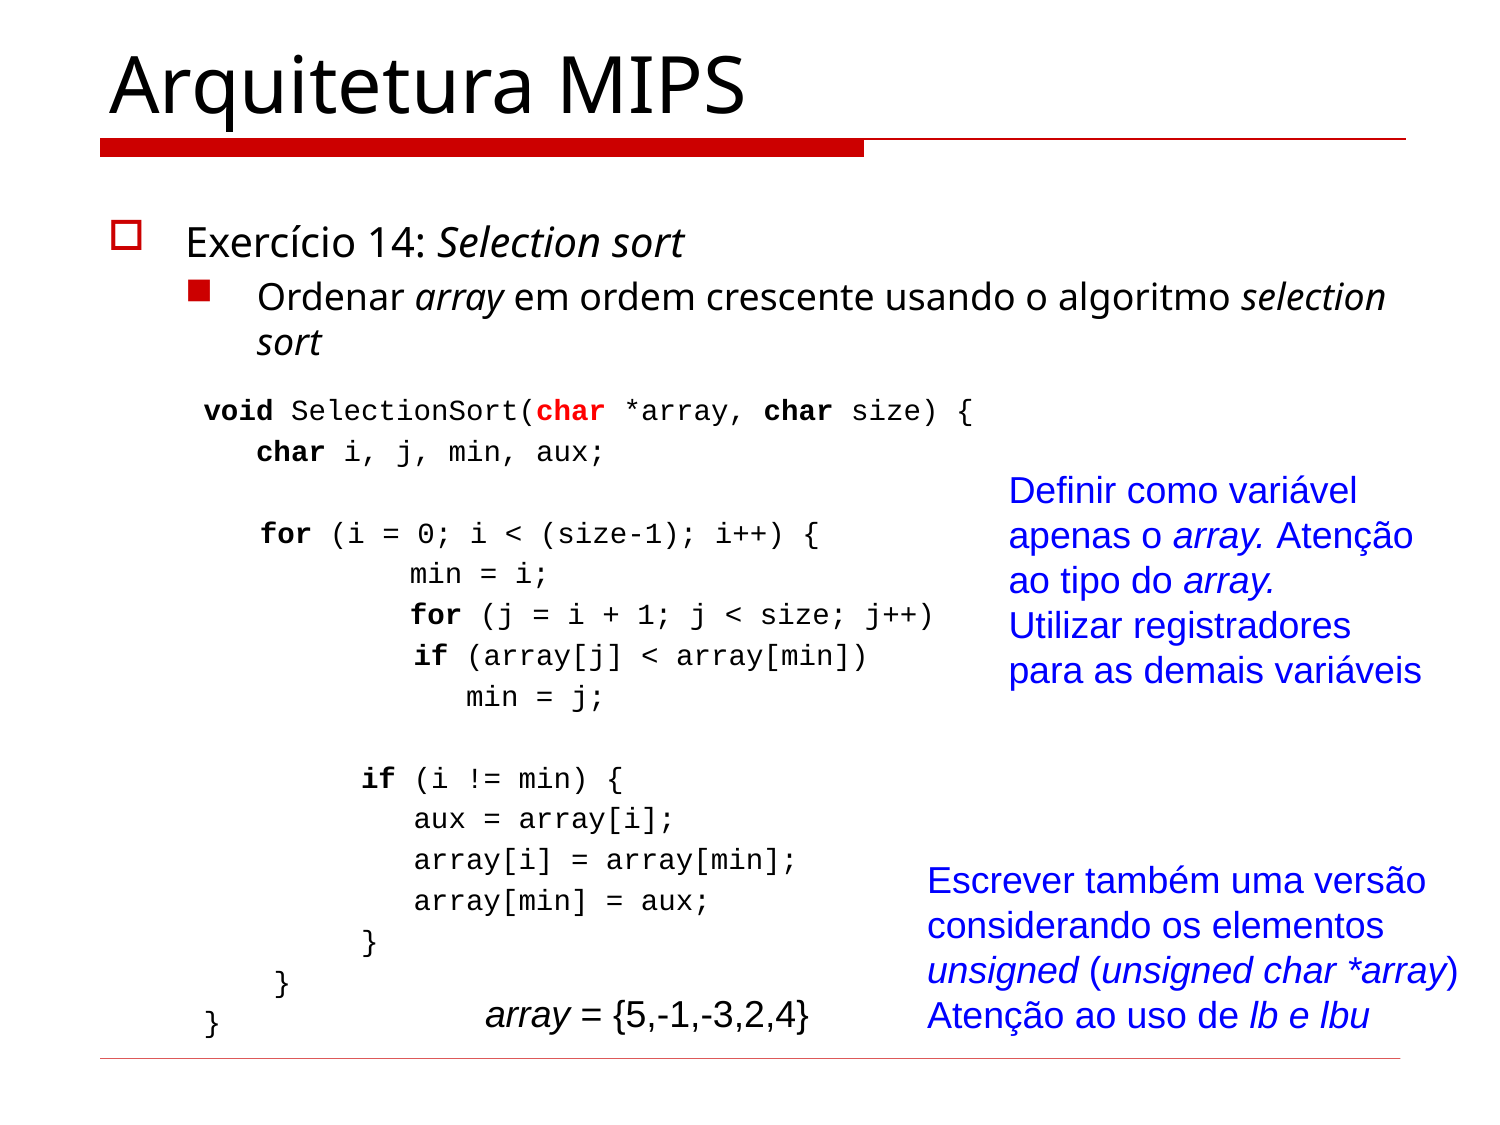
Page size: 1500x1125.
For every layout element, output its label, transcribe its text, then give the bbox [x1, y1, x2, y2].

list Exercício 14: Selection sort Ordenar array em ordem crescente usando o algoritmo selection sort [92, 207, 1406, 399]
text_box void SelectionSort(char *array, char size) { char i, j, min, aux; for (i = 0; i < (size-1); i++) { min = i; for (j = i + 1; j < size; j++) if (array[j] < array[min]) min = j; if (i != min) { aux = array[i]; array[i] = array[min]; array[min] = aux; } } } [188, 384, 1214, 1064]
text_box Definir como variável apenas o array. Atenção ao tipo do array. Utilizar registradores para as demais variáveis [993, 458, 1447, 699]
title Arquitetura MIPS [93, 49, 1407, 138]
text_box array = {5,-1,-3,2,4} [470, 983, 824, 1043]
text_box Escrever também uma versão considerando os elementos unsigned (unsigned char *array) Atenção ao uso de lb e lbu [912, 848, 1490, 1044]
